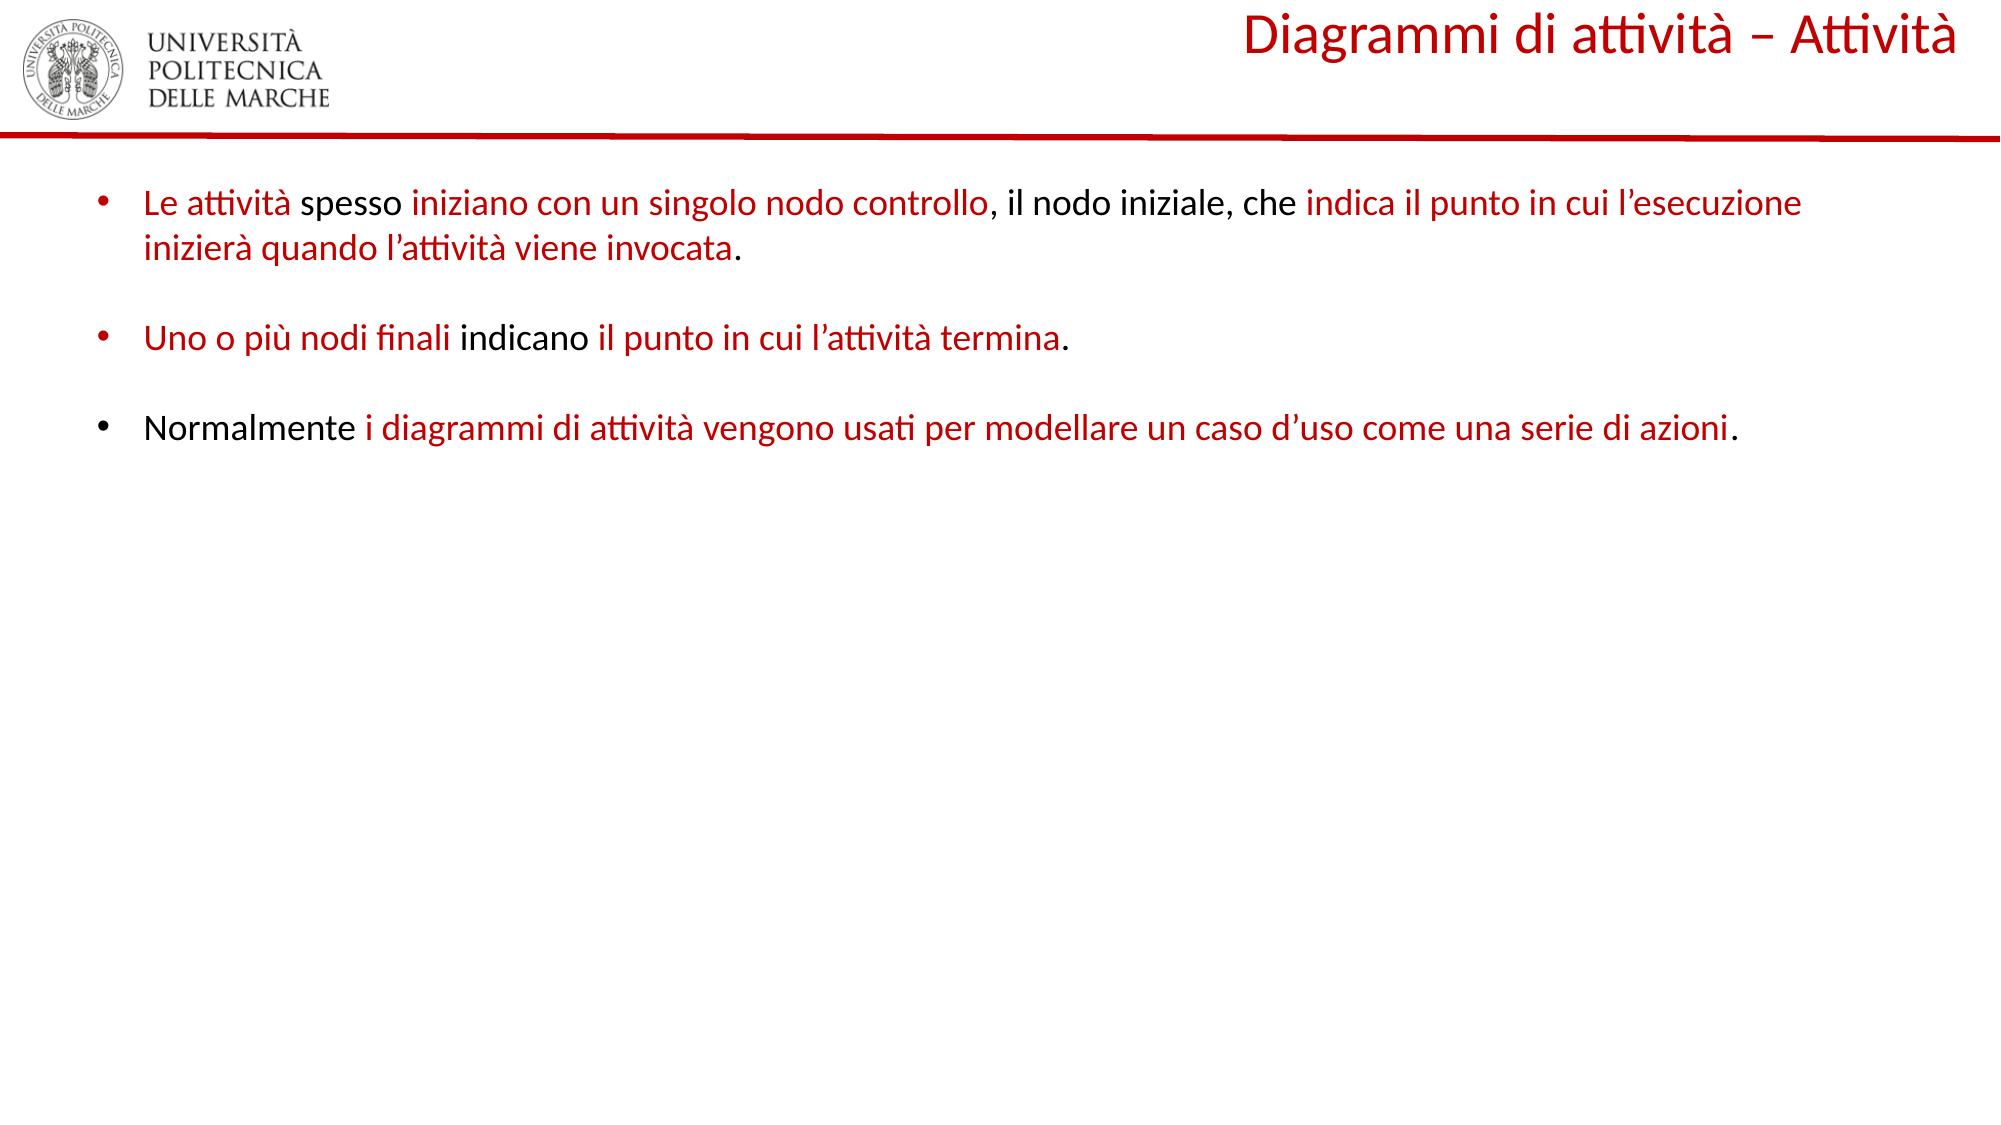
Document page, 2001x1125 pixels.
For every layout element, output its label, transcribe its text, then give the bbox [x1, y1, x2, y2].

text_box Diagrammi di attività – Attività [1228, 0, 1974, 73]
picture [23, 17, 329, 122]
text_box Le attività spesso iniziano con un singolo nodo controllo, il nodo iniziale, che indica il punto in cui l’esecuzione inizierà quando l’attività viene invocata. Uno o più nodi finali indicano il punto in cui l’attività termina. Normalmente i diagrammi di attività vengono usati per modellare un caso d’uso come una serie di azioni. [82, 170, 1932, 501]
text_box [0, 135, 2000, 139]
